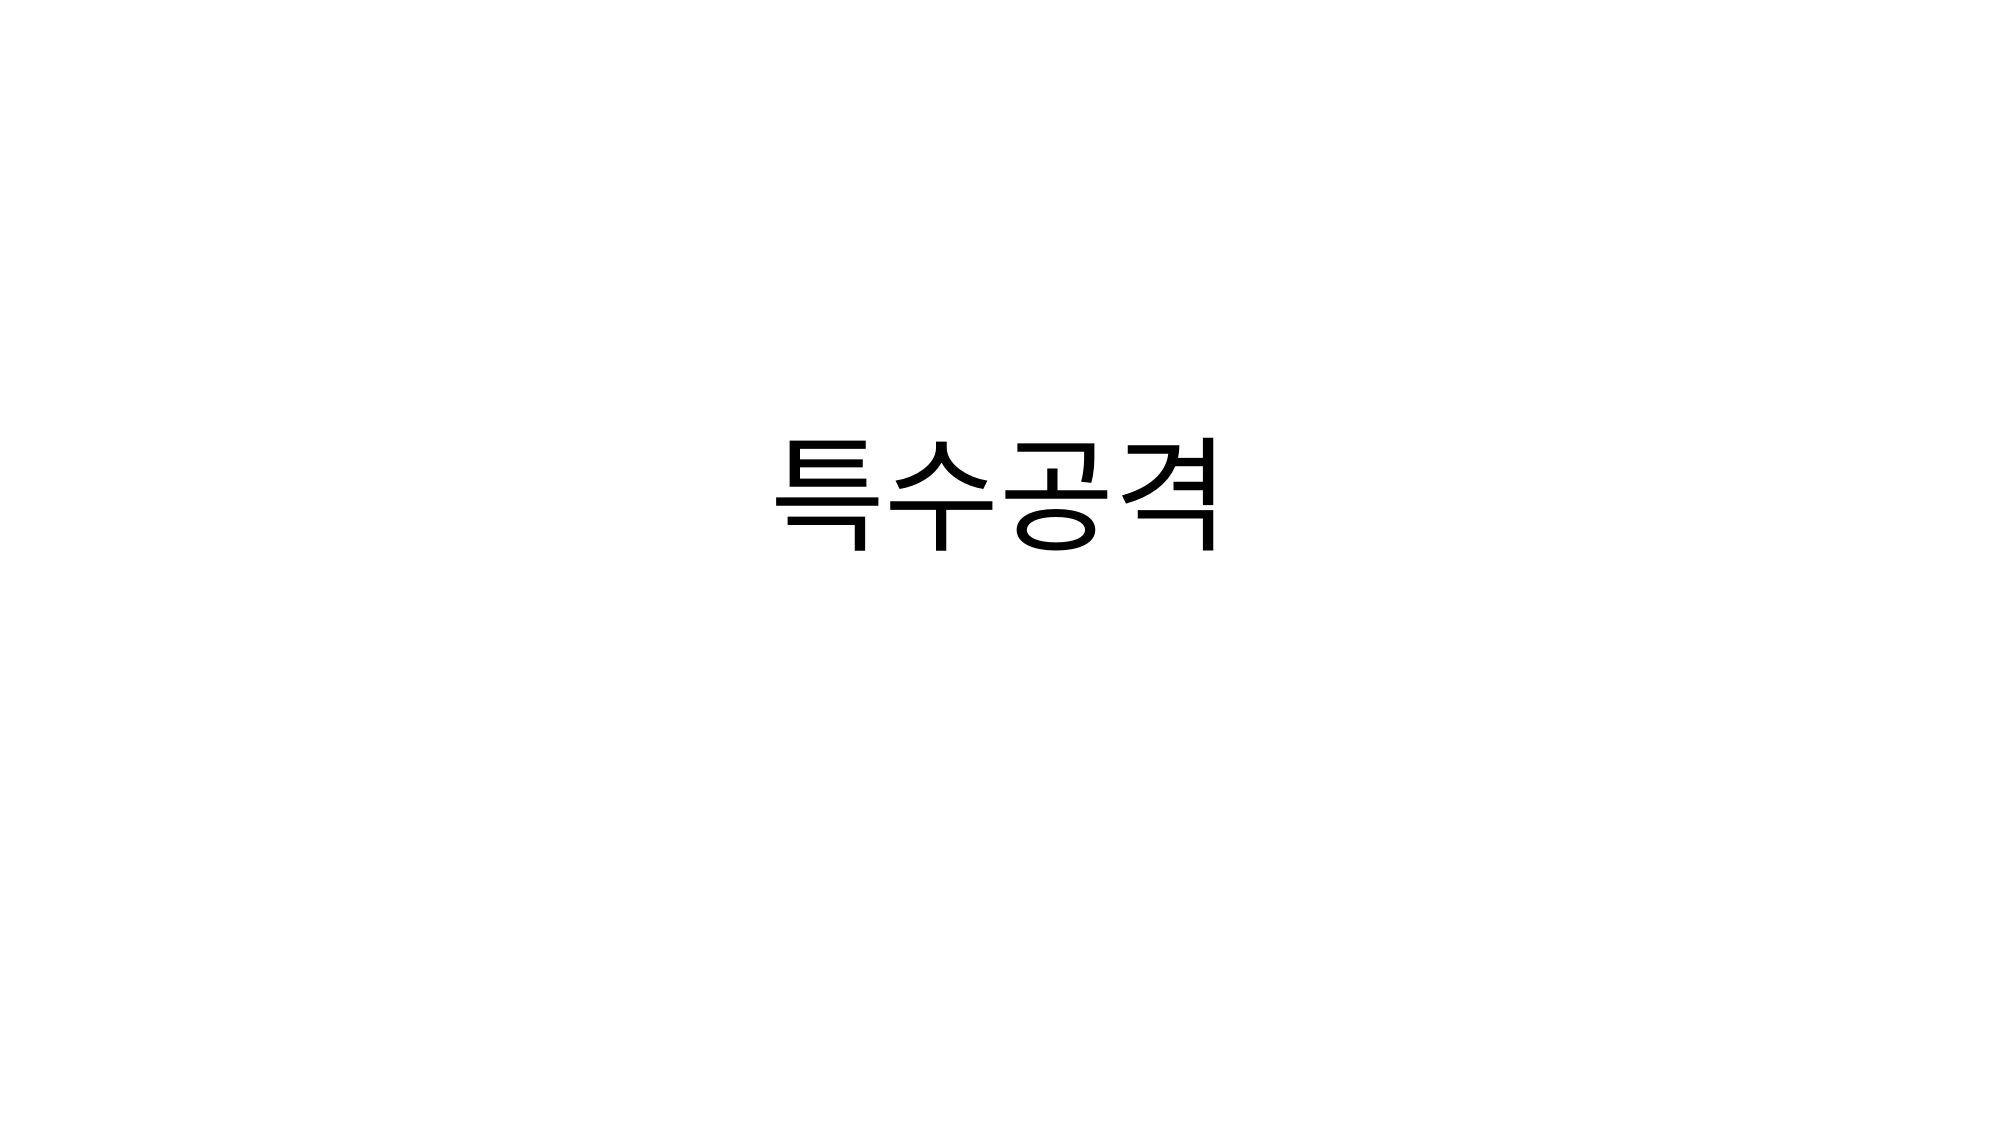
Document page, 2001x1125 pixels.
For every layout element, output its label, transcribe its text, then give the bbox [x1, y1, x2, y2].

title 특수공격 [249, 184, 1750, 576]
